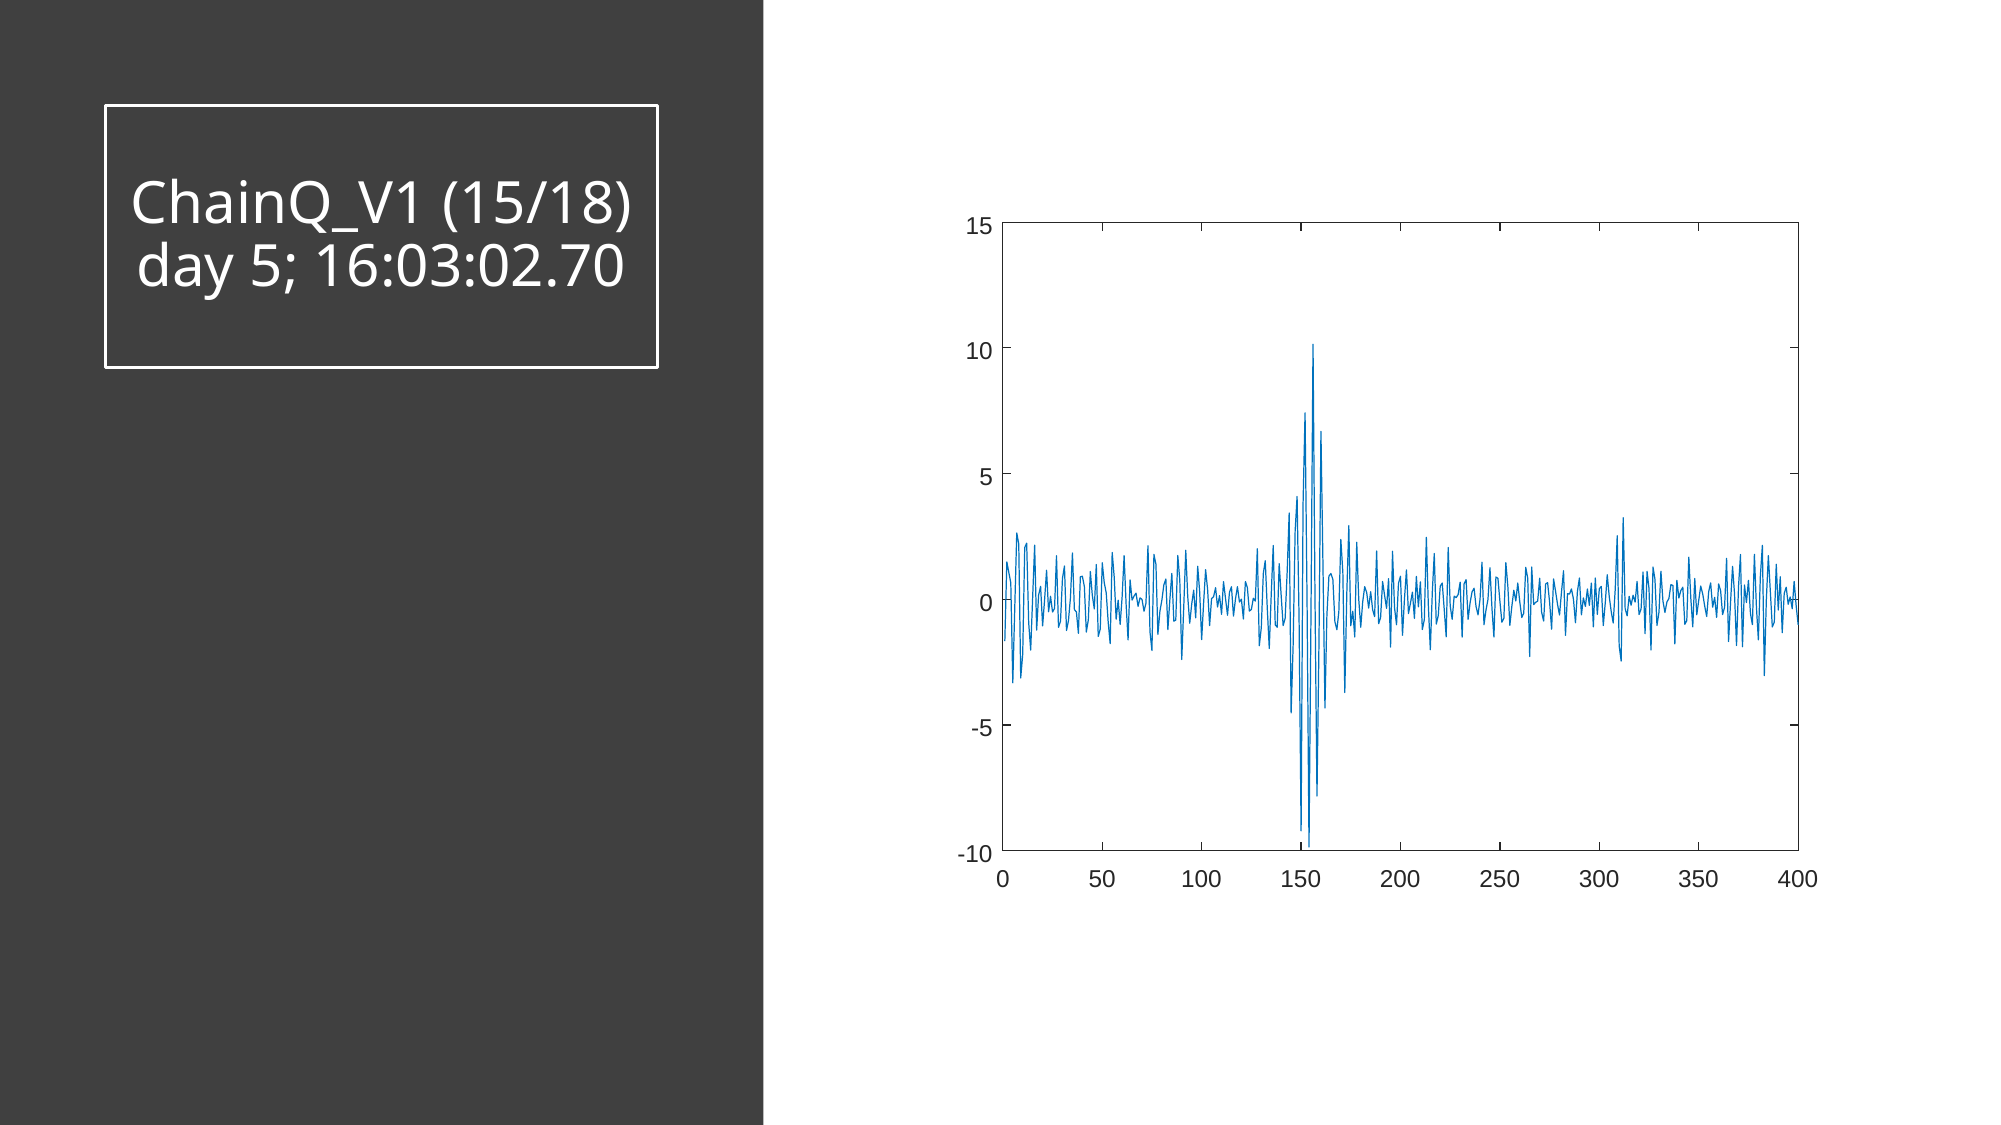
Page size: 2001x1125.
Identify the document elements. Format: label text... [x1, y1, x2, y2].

text_box [0, 0, 764, 1125]
picture [869, 164, 1895, 935]
title ChainQ_V1 (15/18) day 5; 16:03:02.70 [105, 105, 658, 368]
